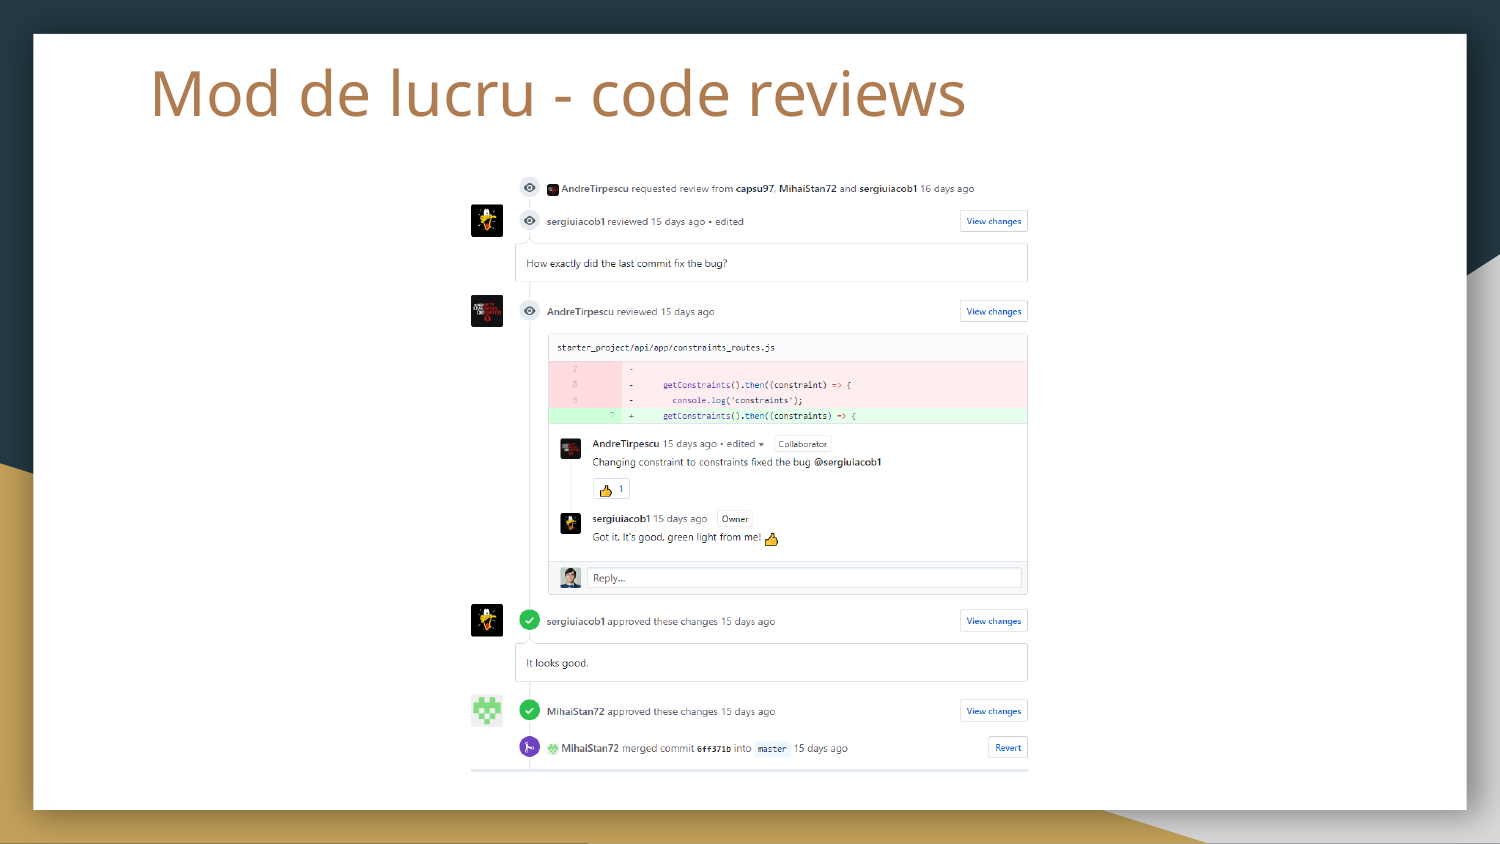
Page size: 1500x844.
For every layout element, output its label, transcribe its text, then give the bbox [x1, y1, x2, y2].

title Mod de lucru - code reviews [134, 38, 1366, 196]
picture [467, 177, 1033, 777]
